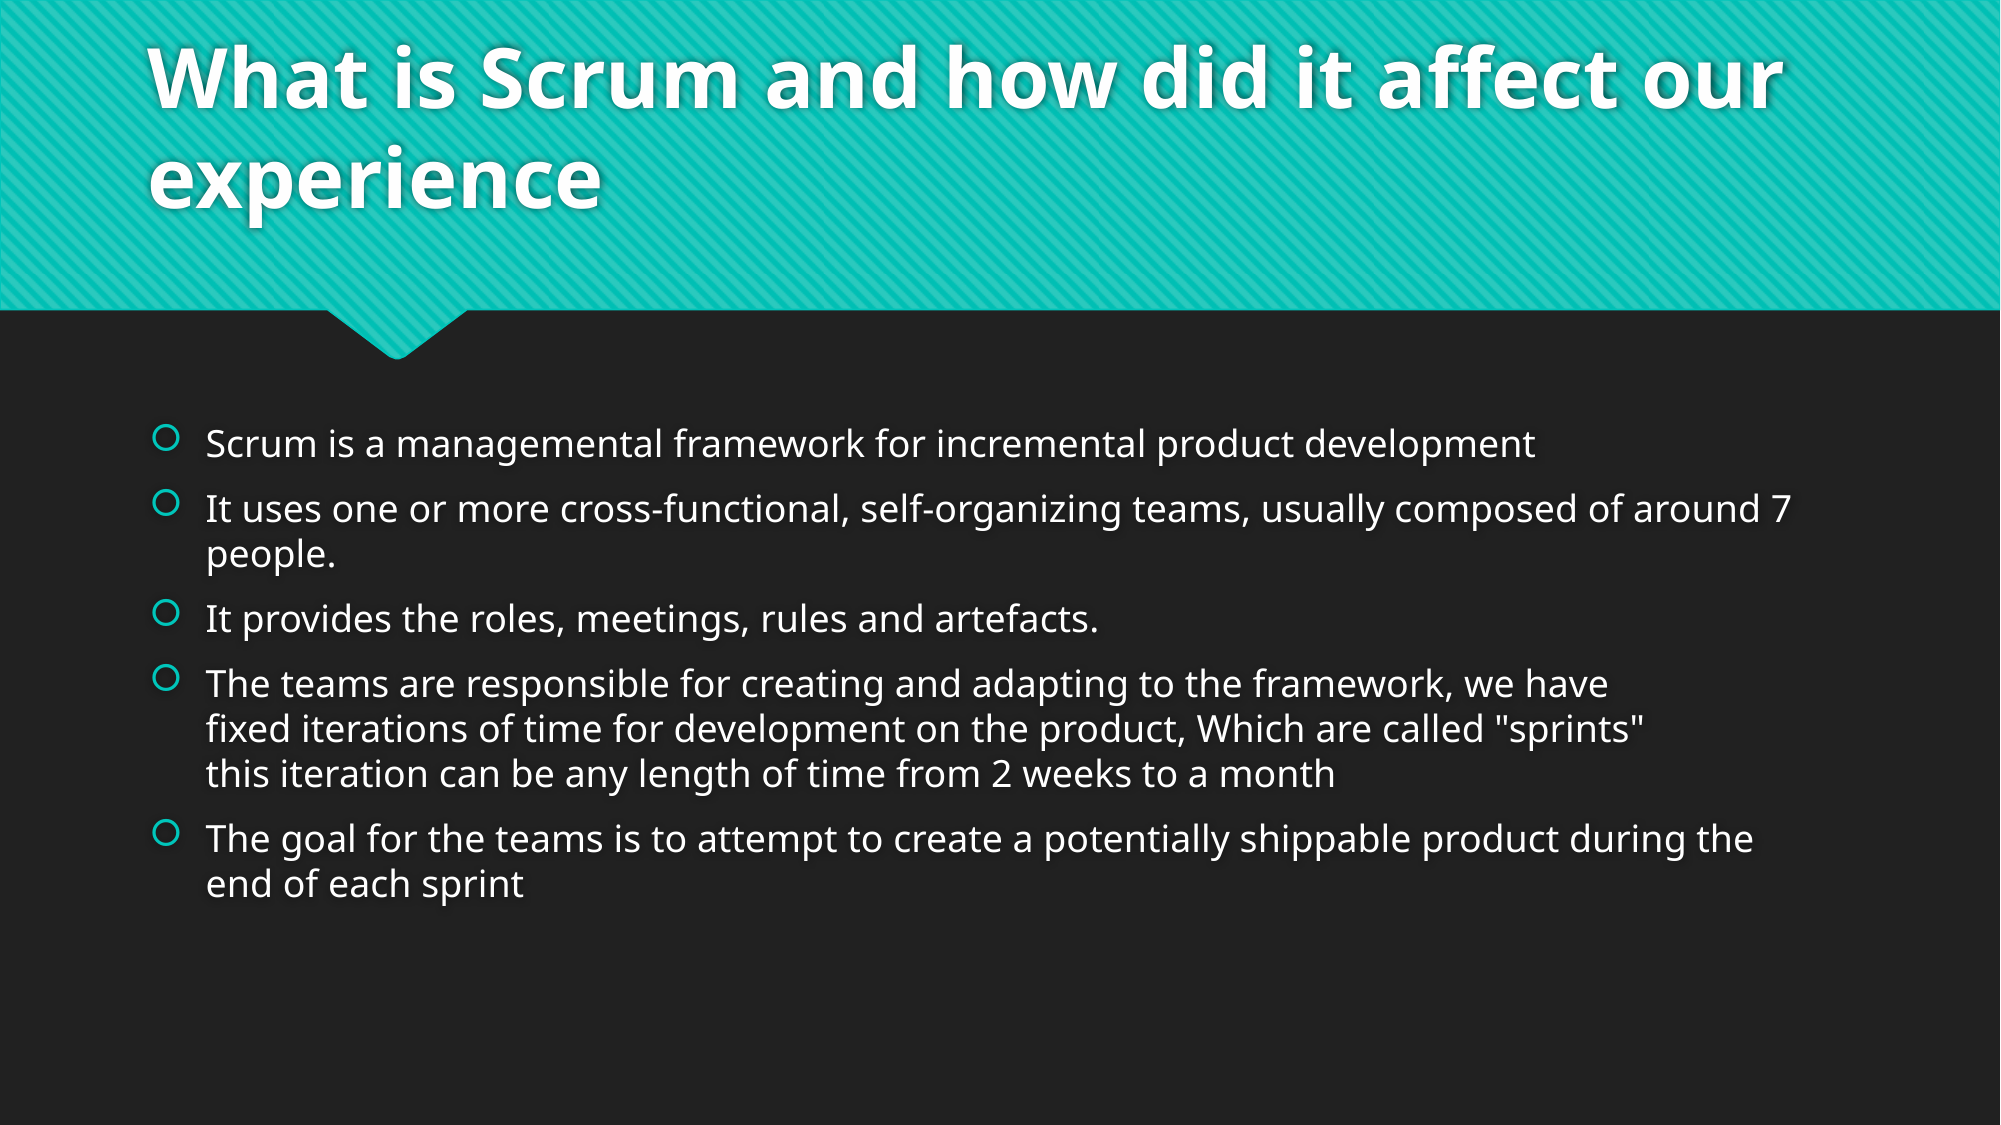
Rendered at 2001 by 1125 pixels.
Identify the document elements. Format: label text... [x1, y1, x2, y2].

title What is Scrum and how did it affect our experience [132, 73, 1868, 233]
list Scrum is a managemental framework for incremental product development It uses one or more cross-functional, self-organizing teams, usually composed of around 7 people. It provides the roles, meetings, rules and artefacts. The teams are responsible for creating and adapting to the framework, we have fixed iterations of time for development on the product, Which are called "sprints" this iteration can be any length of time from 2 weeks to a month The goal for the teams is to attempt to create a potentially shippable product during the end of each sprint [134, 364, 1866, 962]
